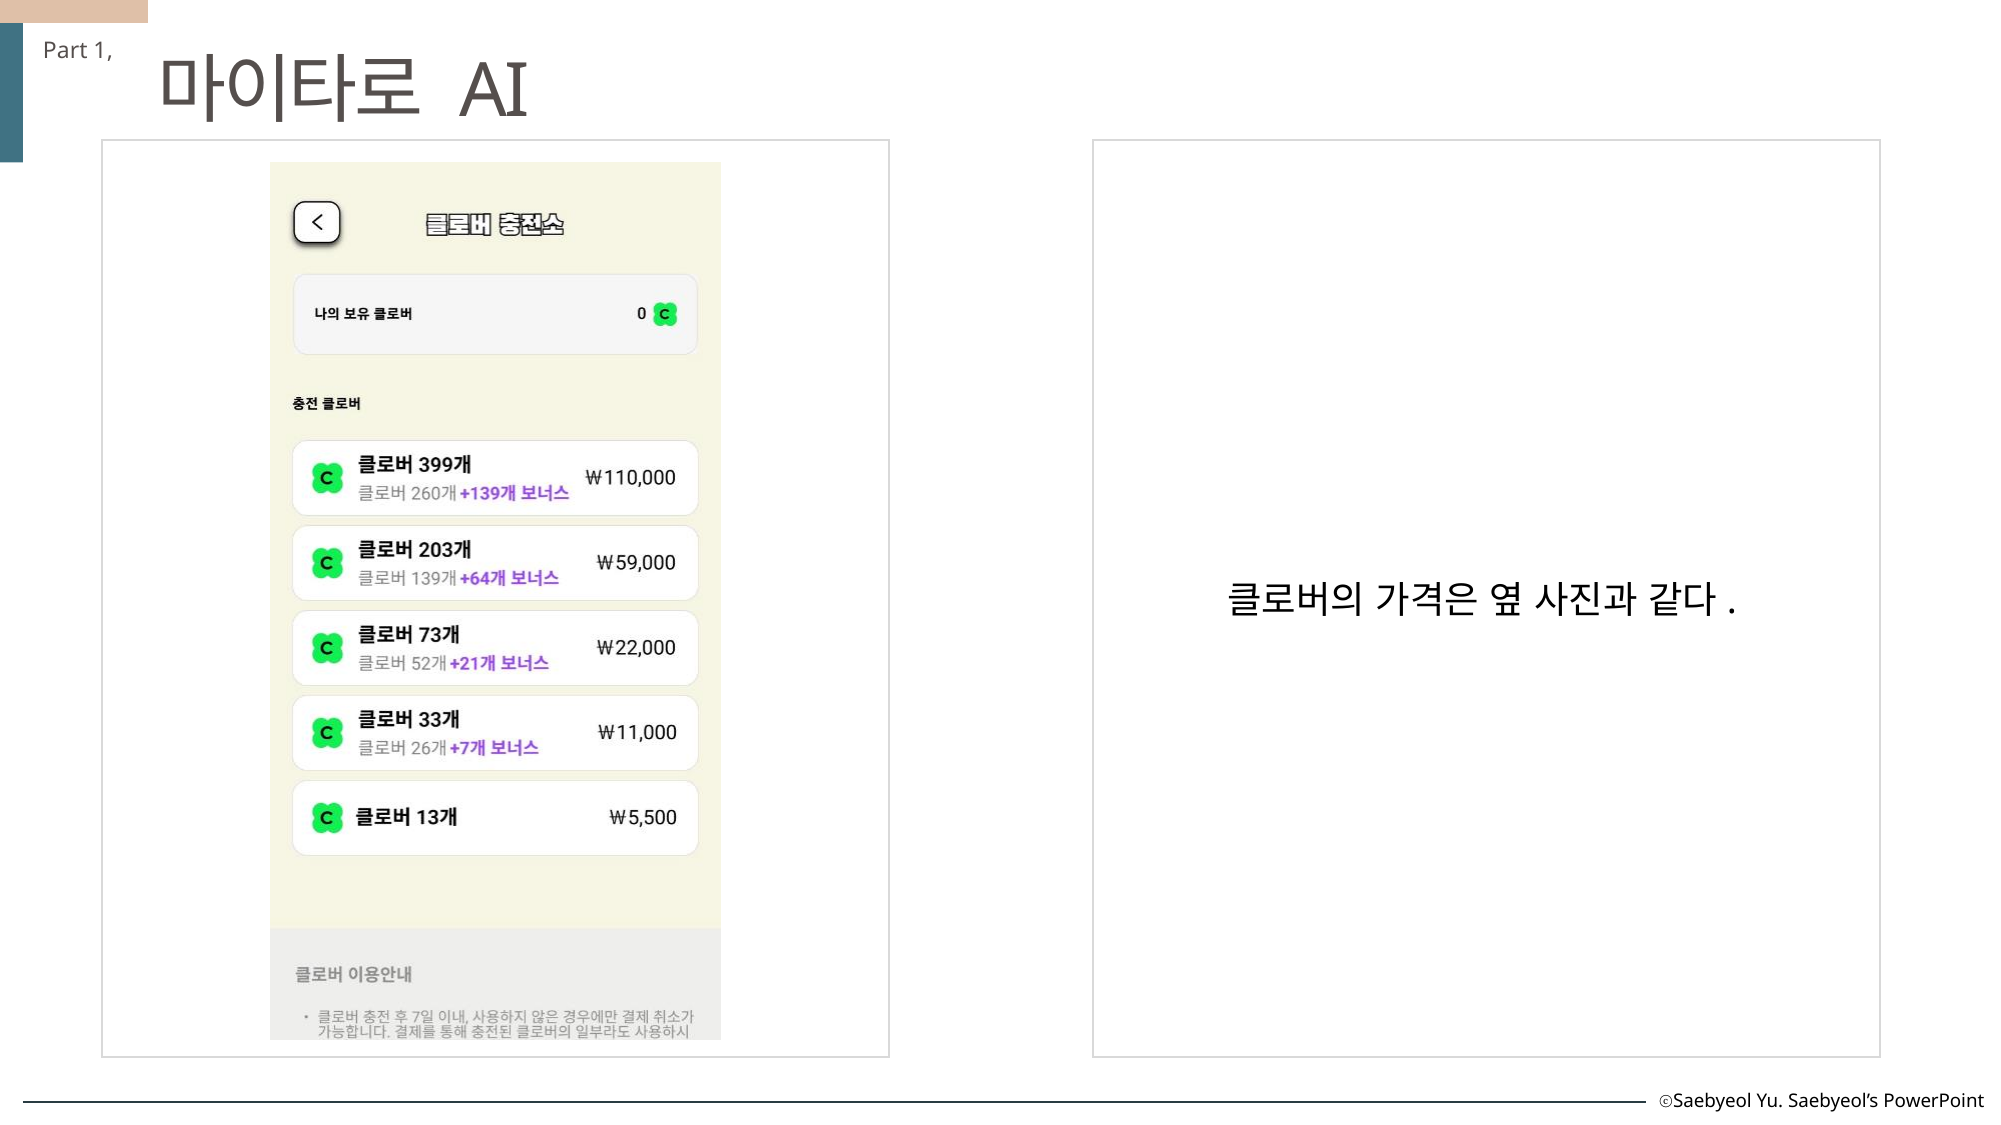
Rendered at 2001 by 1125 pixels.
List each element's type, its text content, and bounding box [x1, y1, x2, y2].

text_box [0, 0, 149, 24]
text_box 마이타로 AI [142, 34, 545, 139]
text_box [101, 139, 890, 1058]
picture [270, 162, 721, 1040]
text_box Part 1, [28, 28, 128, 71]
text_box 클로버의 가격은 옆 사진과 같다. [1092, 139, 1881, 1058]
text_box [0, 24, 24, 163]
